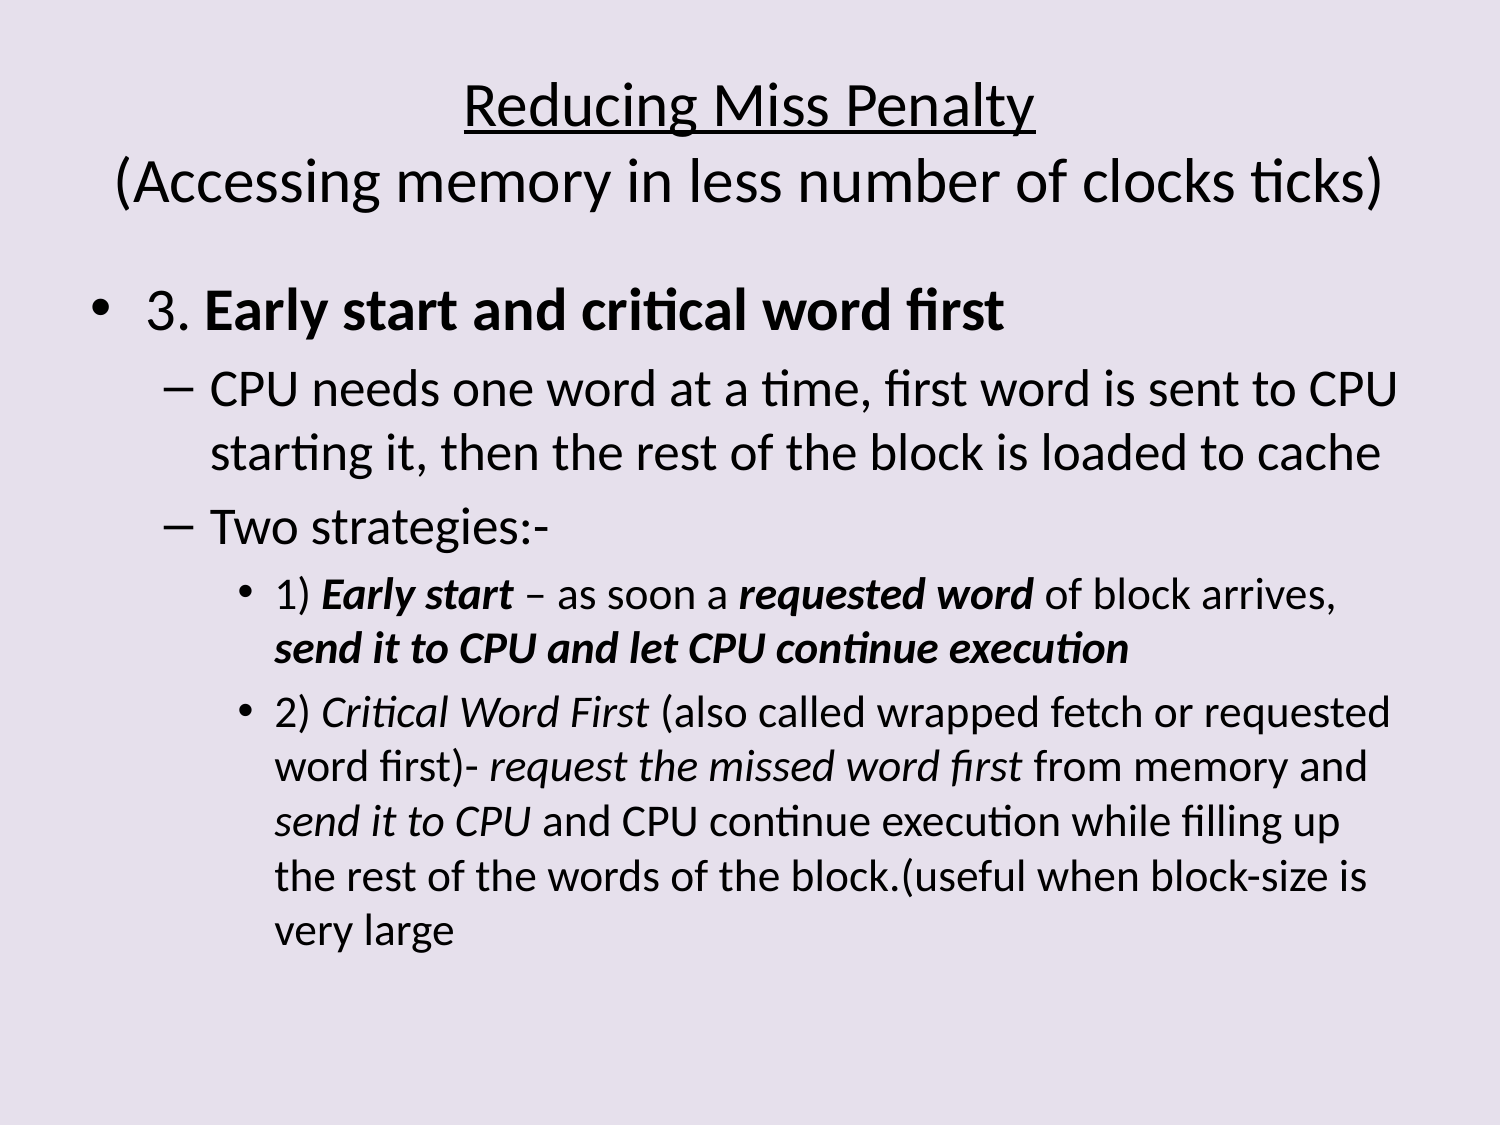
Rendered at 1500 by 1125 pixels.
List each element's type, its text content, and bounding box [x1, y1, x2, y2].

title Reducing Miss Penalty (Accessing memory in less number of clocks ticks) [75, 45, 1425, 233]
list 3. Early start and critical word first CPU needs one word at a time, first word is sent to CPU starting it, then the rest of the block is loaded to cache Two strategies:- 1) Early start – as soon a requested word of block arrives, send it to CPU and let CPU continue execution 2) Critical Word First (also called wrapped fetch or requested word first)- request the missed word first from memory and send it to CPU and CPU continue execution while filling up the rest of the words of the block.(useful when block-size is very large [75, 262, 1425, 1005]
